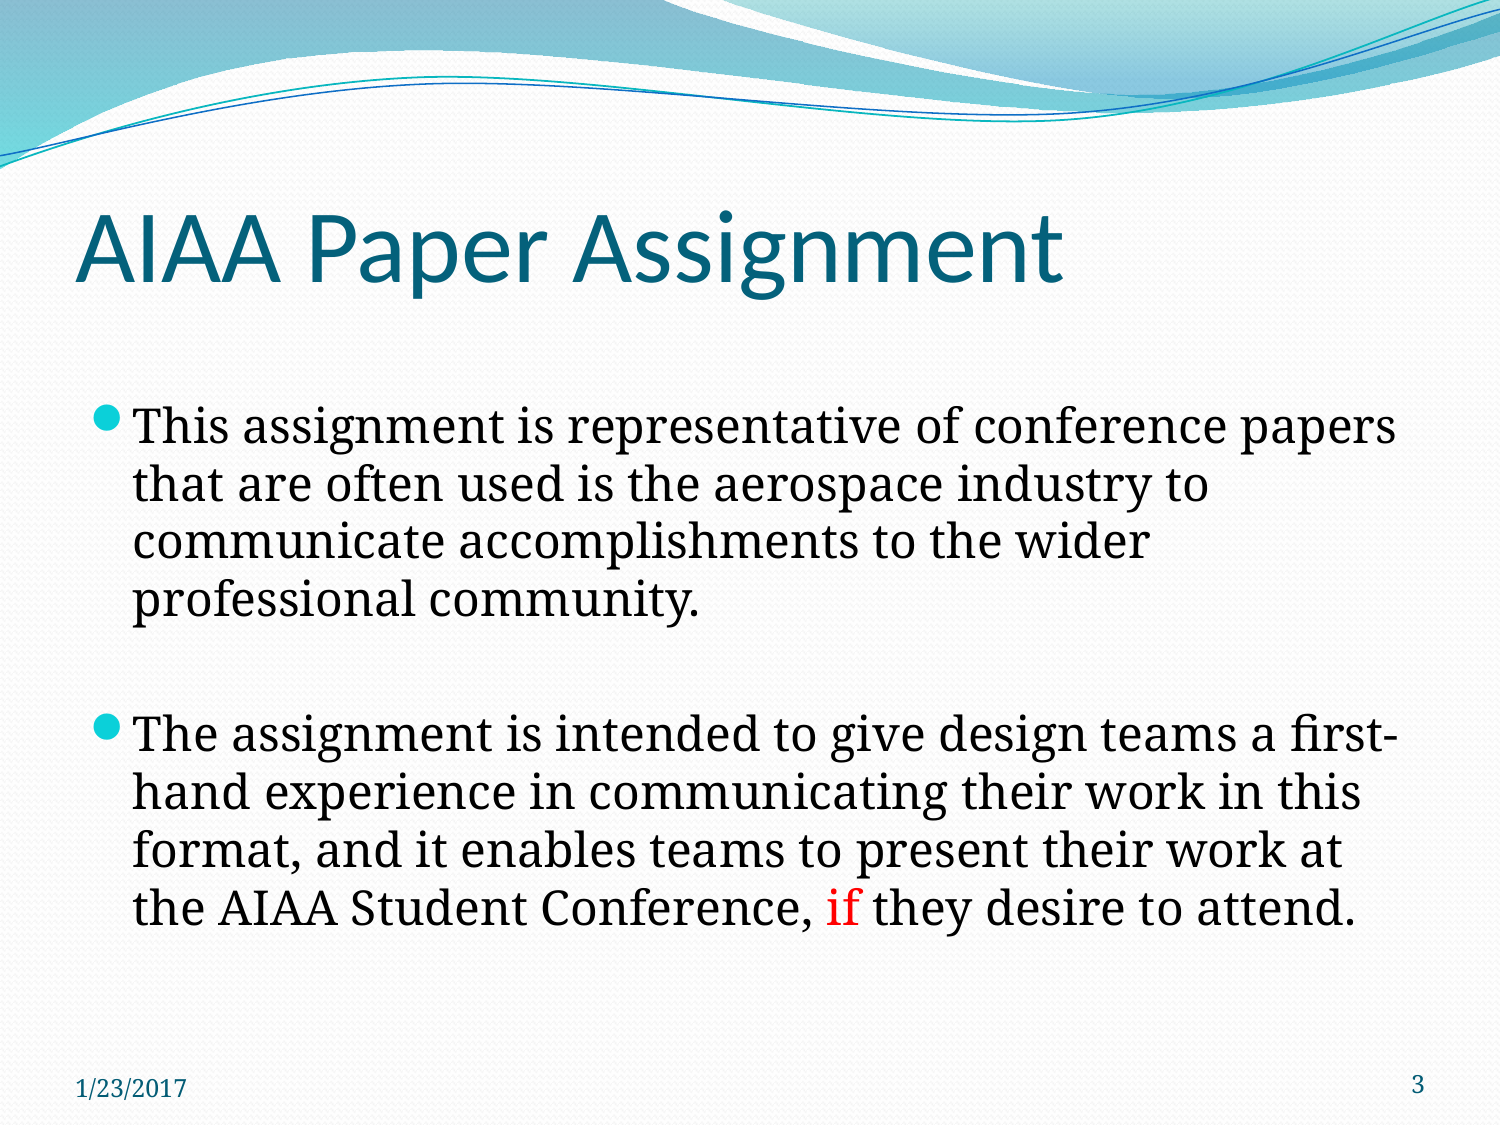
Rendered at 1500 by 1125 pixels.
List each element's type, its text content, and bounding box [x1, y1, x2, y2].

list This assignment is representative of conference papers that are often used is the aerospace industry to communicate accomplishments to the wider professional community. The assignment is intended to give design teams a first-hand experience in communicating their work in this format, and it enables teams to present their work at the AIAA Student Conference, if they desire to attend. [75, 387, 1425, 950]
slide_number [75, 1042, 425, 1103]
title AIAA Paper Assignment [75, 115, 1425, 303]
slide_number 3 [1299, 1042, 1425, 1103]
